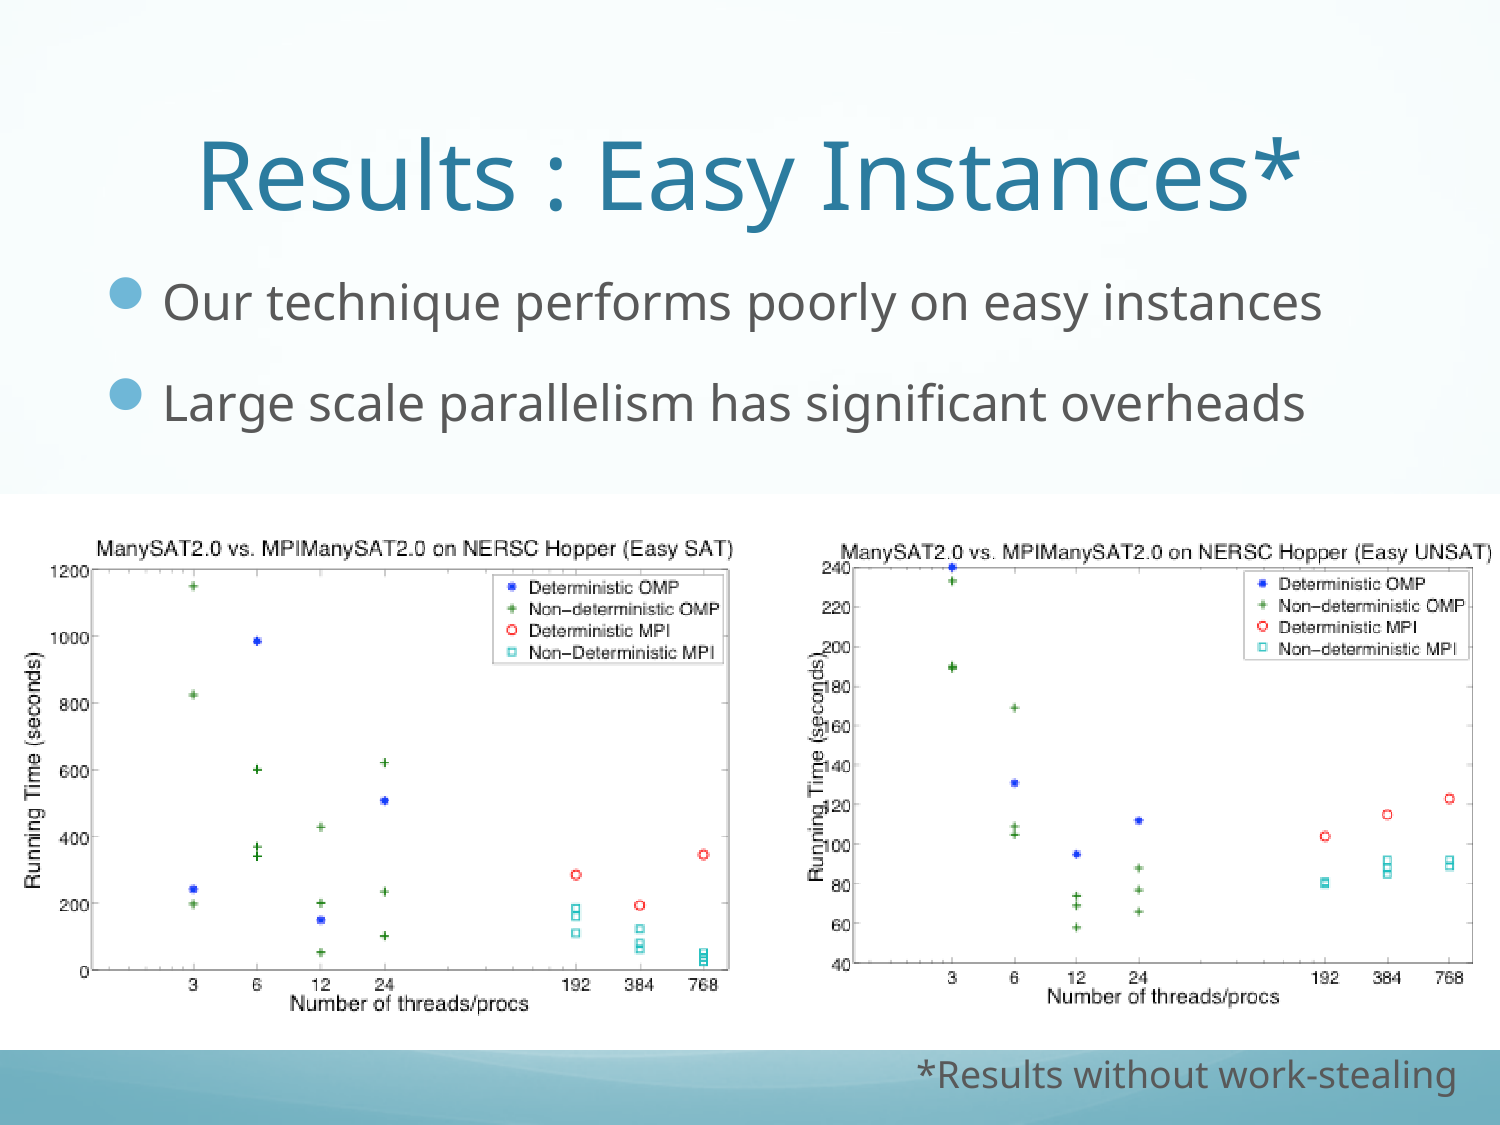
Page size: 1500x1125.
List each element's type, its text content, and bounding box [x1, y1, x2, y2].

list Our technique performs poorly on easy instances Large scale parallelism has significant overheads [90, 262, 1410, 478]
title Results : Easy Instances* [90, 17, 1410, 237]
picture [0, 494, 1500, 1050]
text_box *Results without work-stealing [901, 1067, 1481, 1104]
